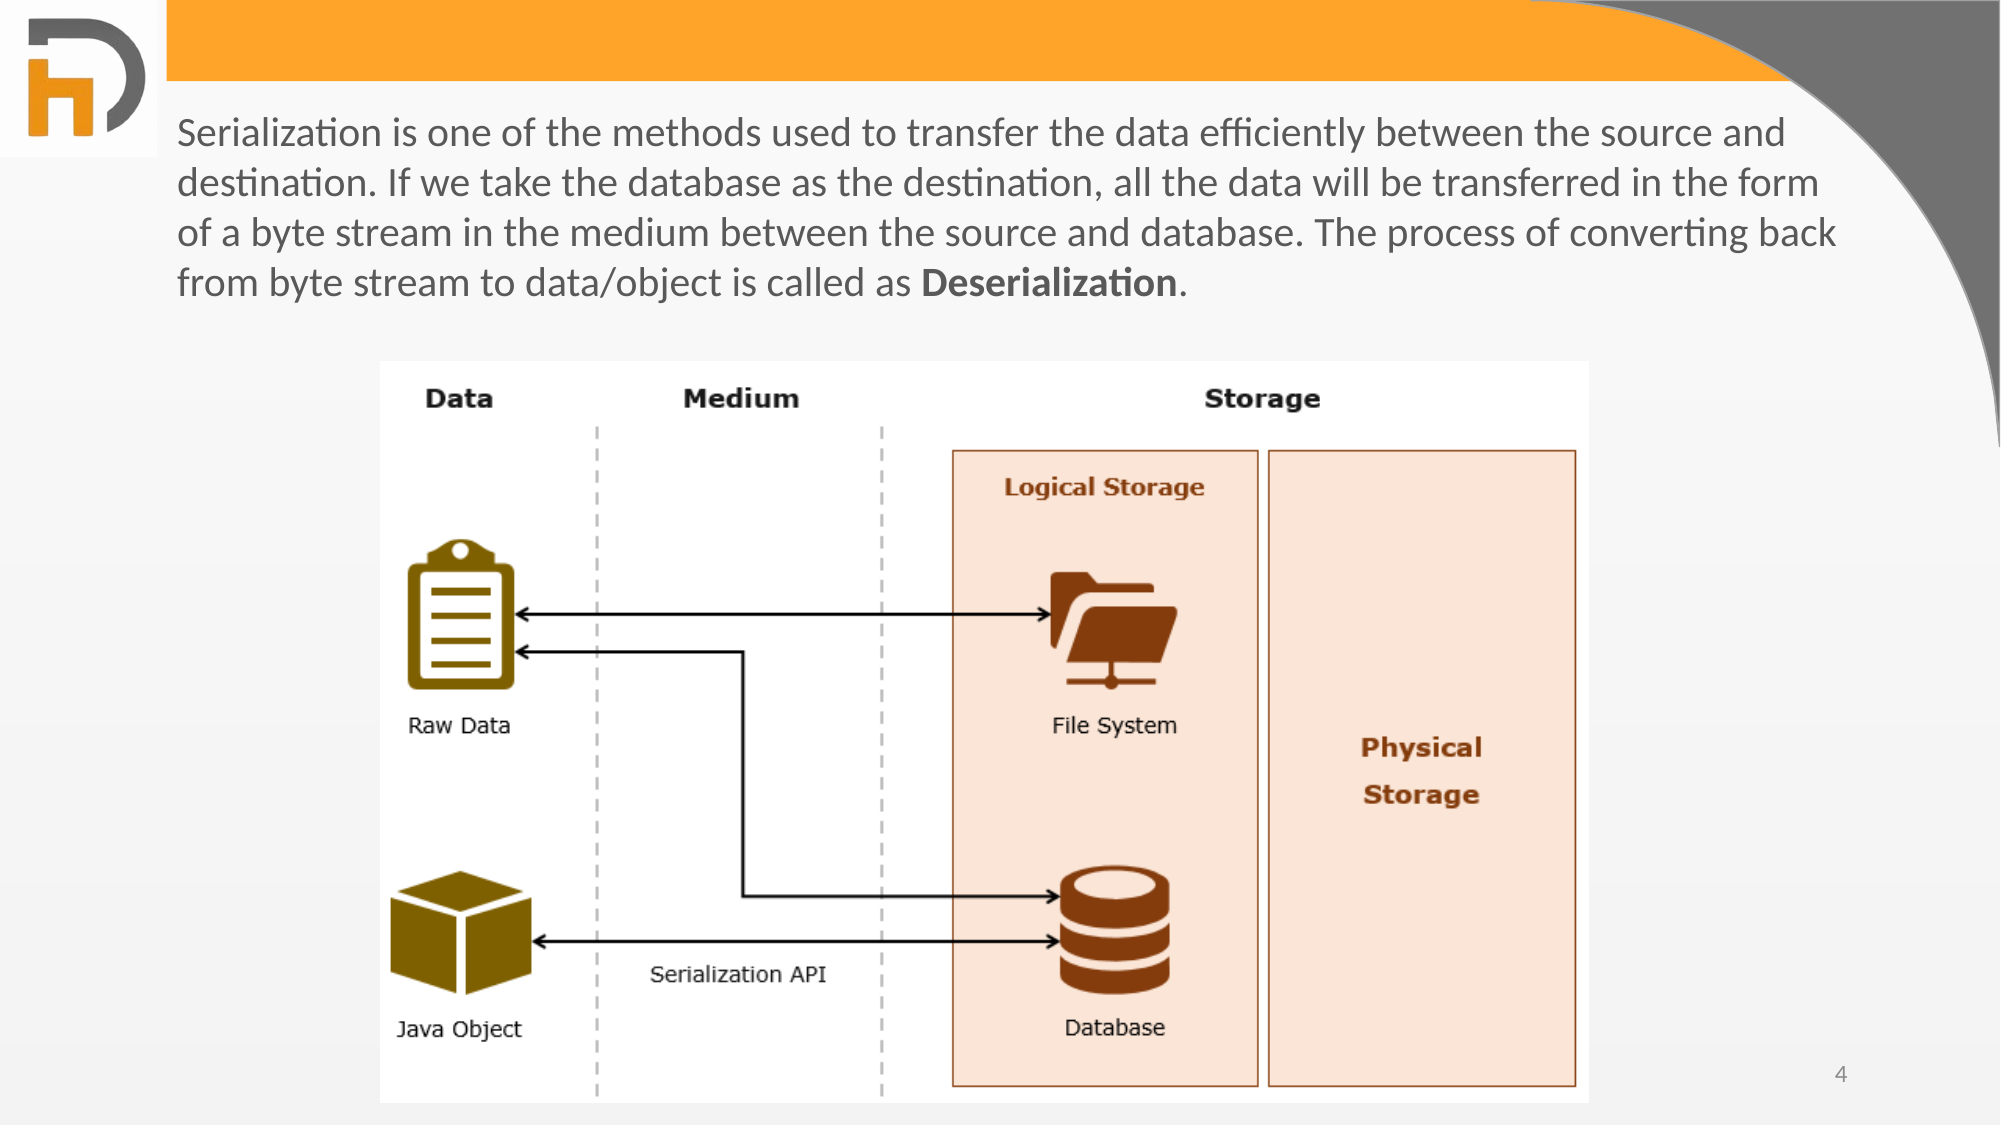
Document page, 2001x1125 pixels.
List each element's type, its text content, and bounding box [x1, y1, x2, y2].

slide_number 4 [1589, 1042, 1863, 1103]
picture [0, 0, 157, 157]
text_box Serialization is one of the methods used to transfer the data efficiently between the source and destination. If we take the database as the destination, all the data will be transferred in the form of a byte stream in the medium between the source and database. The process of converting back from byte stream to data/object is called as Deserialization. [162, 97, 1863, 313]
picture [380, 361, 1589, 1103]
